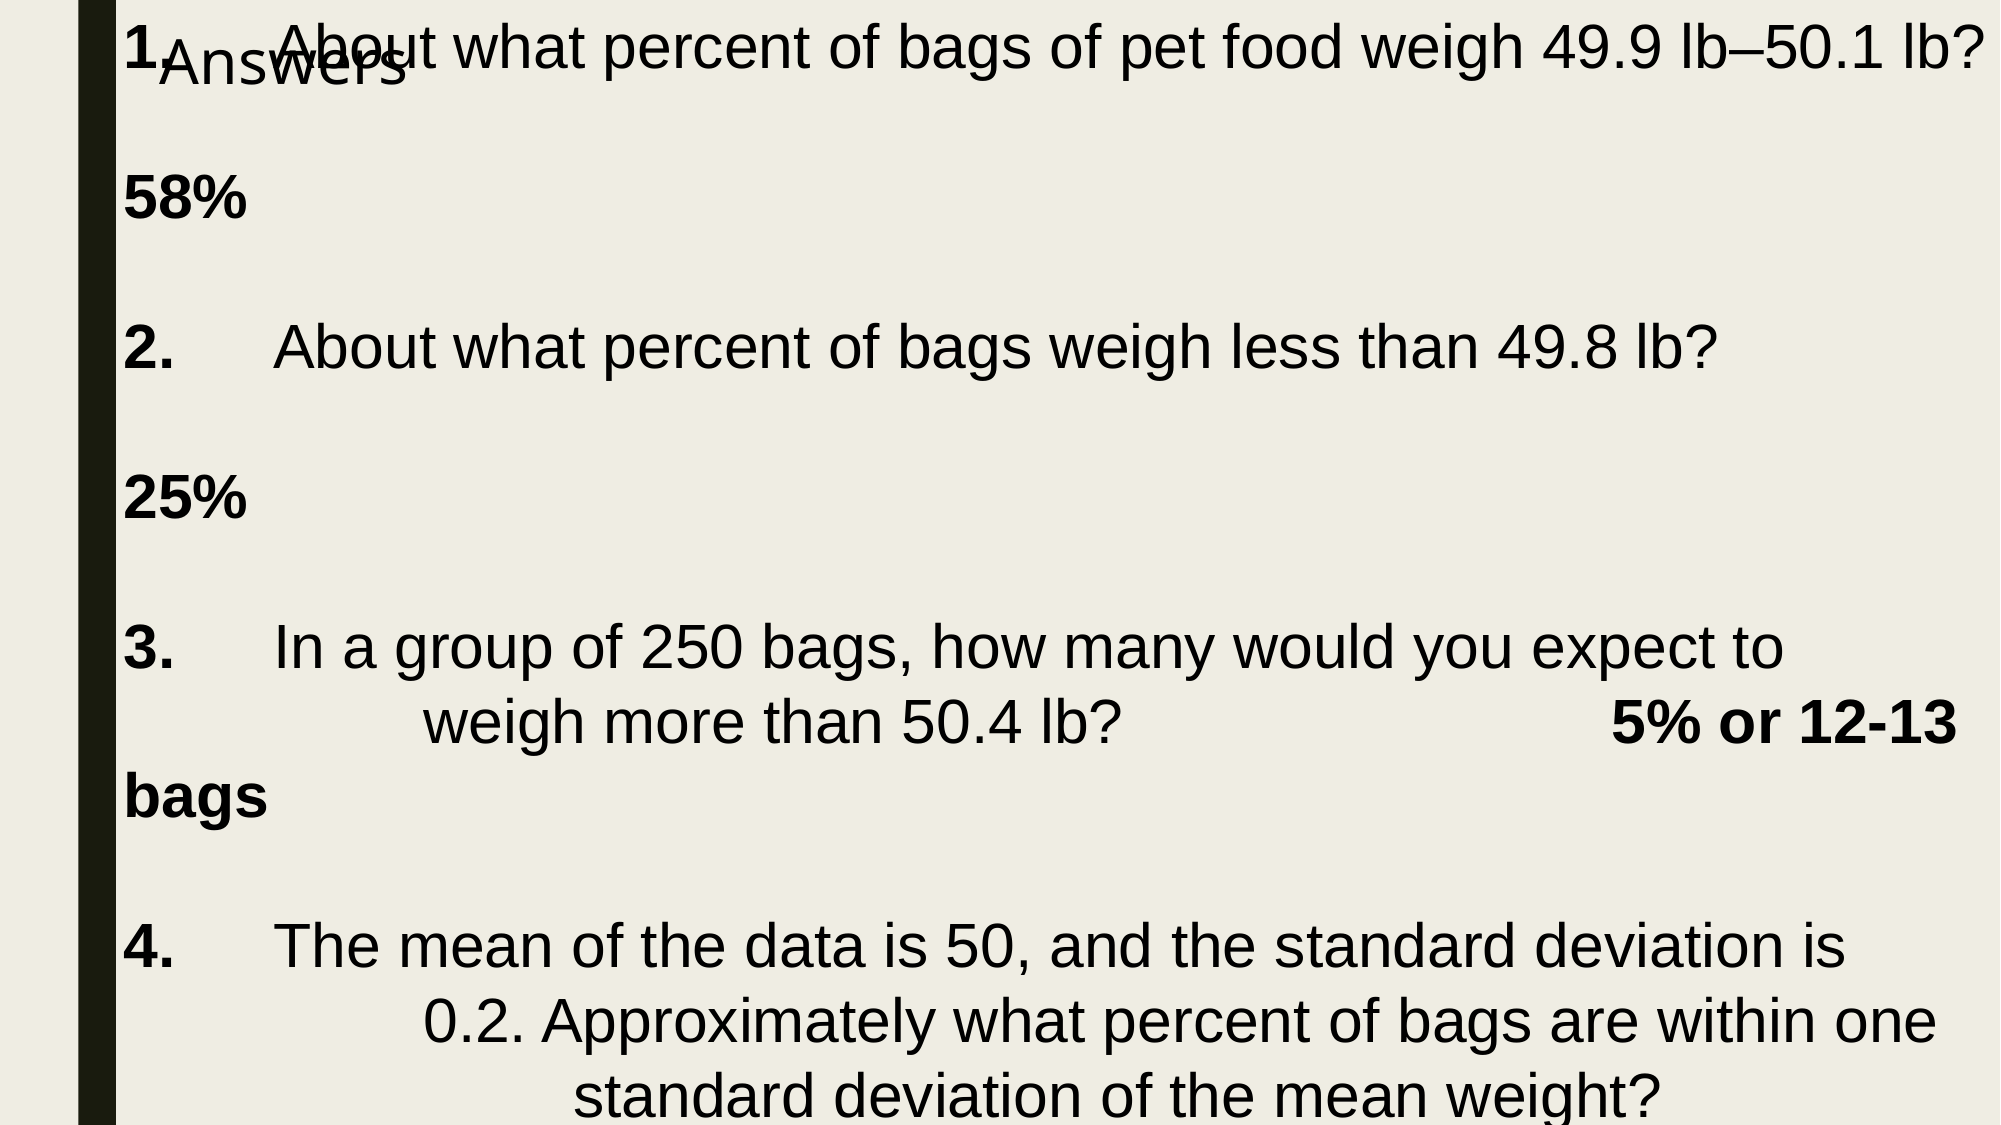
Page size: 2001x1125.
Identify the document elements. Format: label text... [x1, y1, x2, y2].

text_box 1. About what percent of bags of pet food weigh 49.9 lb–50.1 lb? 58% 2. About what percent of bags weigh less than 49.8 lb? 25% 3. In a group of 250 bags, how many would you expect to weigh more than 50.4 lb? 5% or 12-13 bags 4. The mean of the data is 50, and the standard deviation is 0.2. Approximately what percent of bags are within one standard deviation of the mean weight? 79% [108, 0, 2000, 1125]
